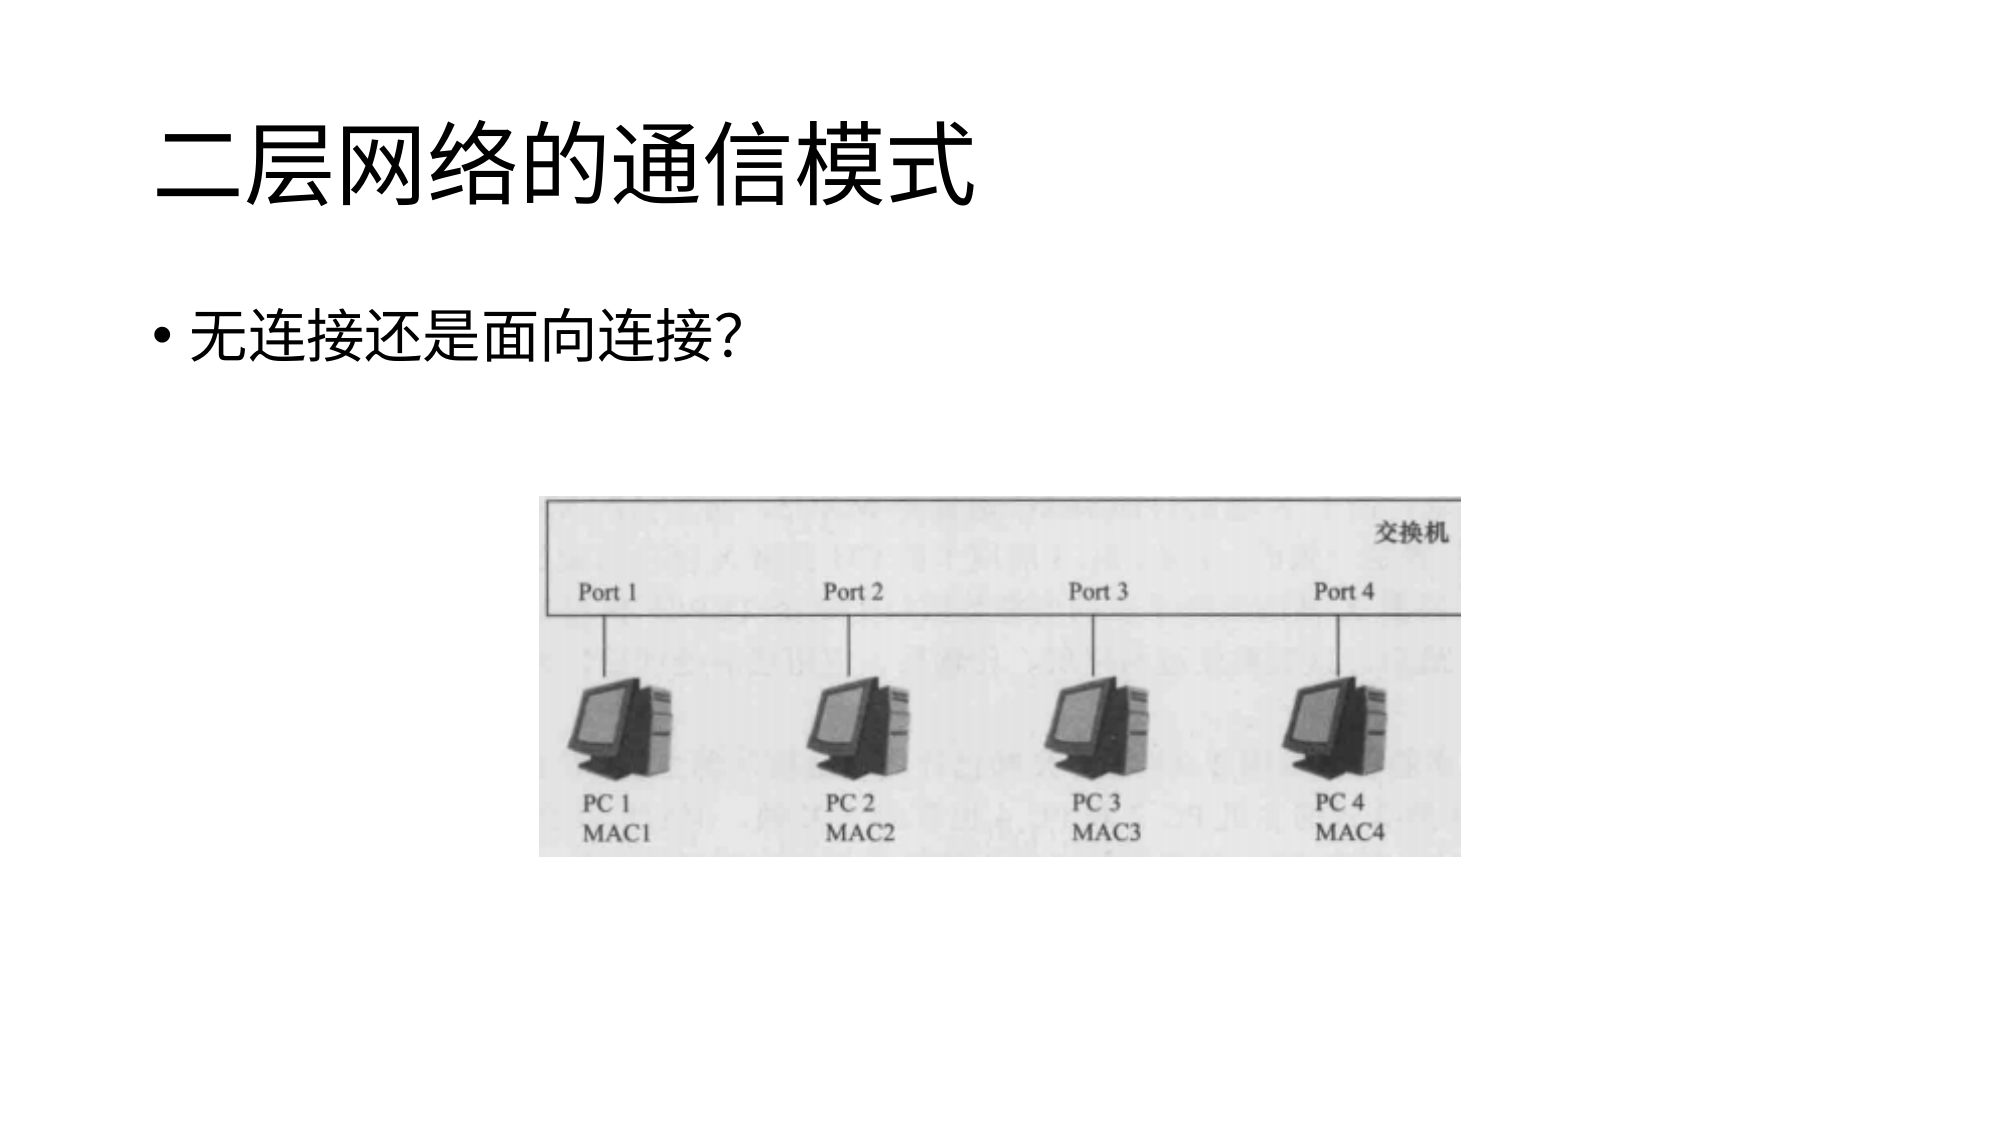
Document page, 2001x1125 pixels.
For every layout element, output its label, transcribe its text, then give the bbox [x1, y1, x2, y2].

picture [539, 496, 1461, 857]
list 无连接还是面向连接？ [137, 299, 1863, 1014]
title 二层网络的通信模式 [137, 59, 1863, 278]
